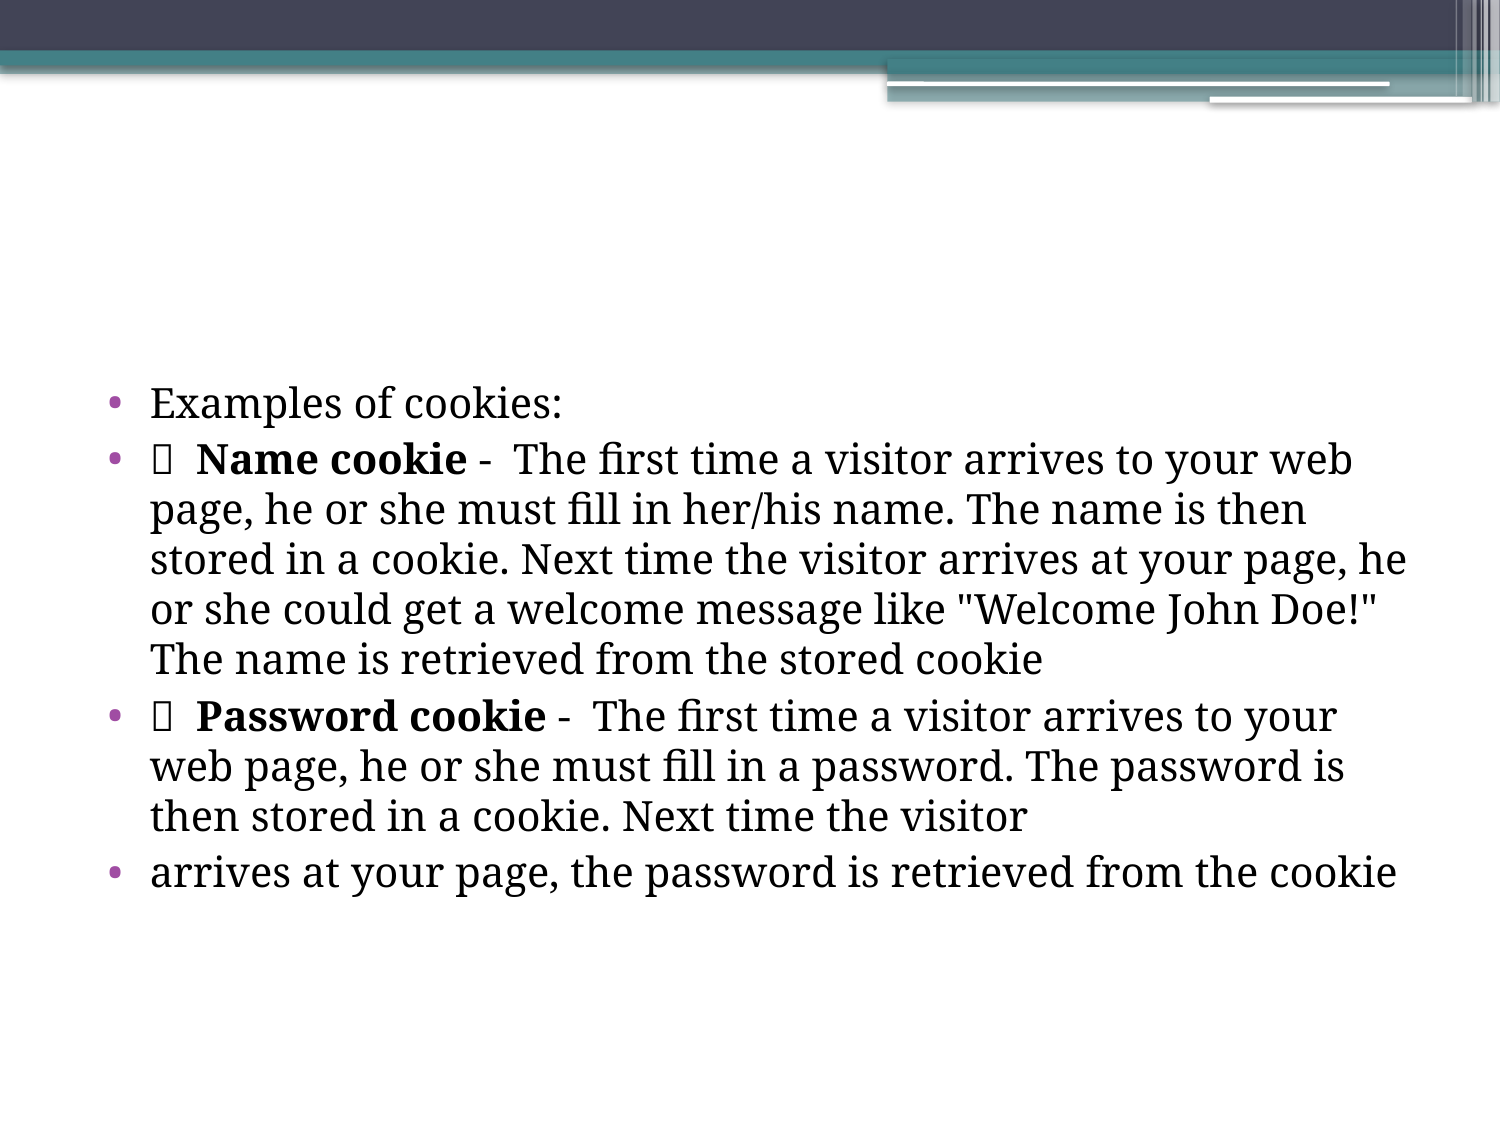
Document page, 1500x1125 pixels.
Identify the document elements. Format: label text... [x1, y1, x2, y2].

list Examples of cookies:  Name cookie - The first time a visitor arrives to your web page, he or she must fill in her/his name. The name is then stored in a cookie. Next time the visitor arrives at your page, he or she could get a welcome message like "Welcome John Doe!" The name is retrieved from the stored cookie  Password cookie - The first time a visitor arrives to your web page, he or she must fill in a password. The password is then stored in a cookie. Next time the visitor arrives at your page, the password is retrieved from the cookie [75, 368, 1425, 1079]
